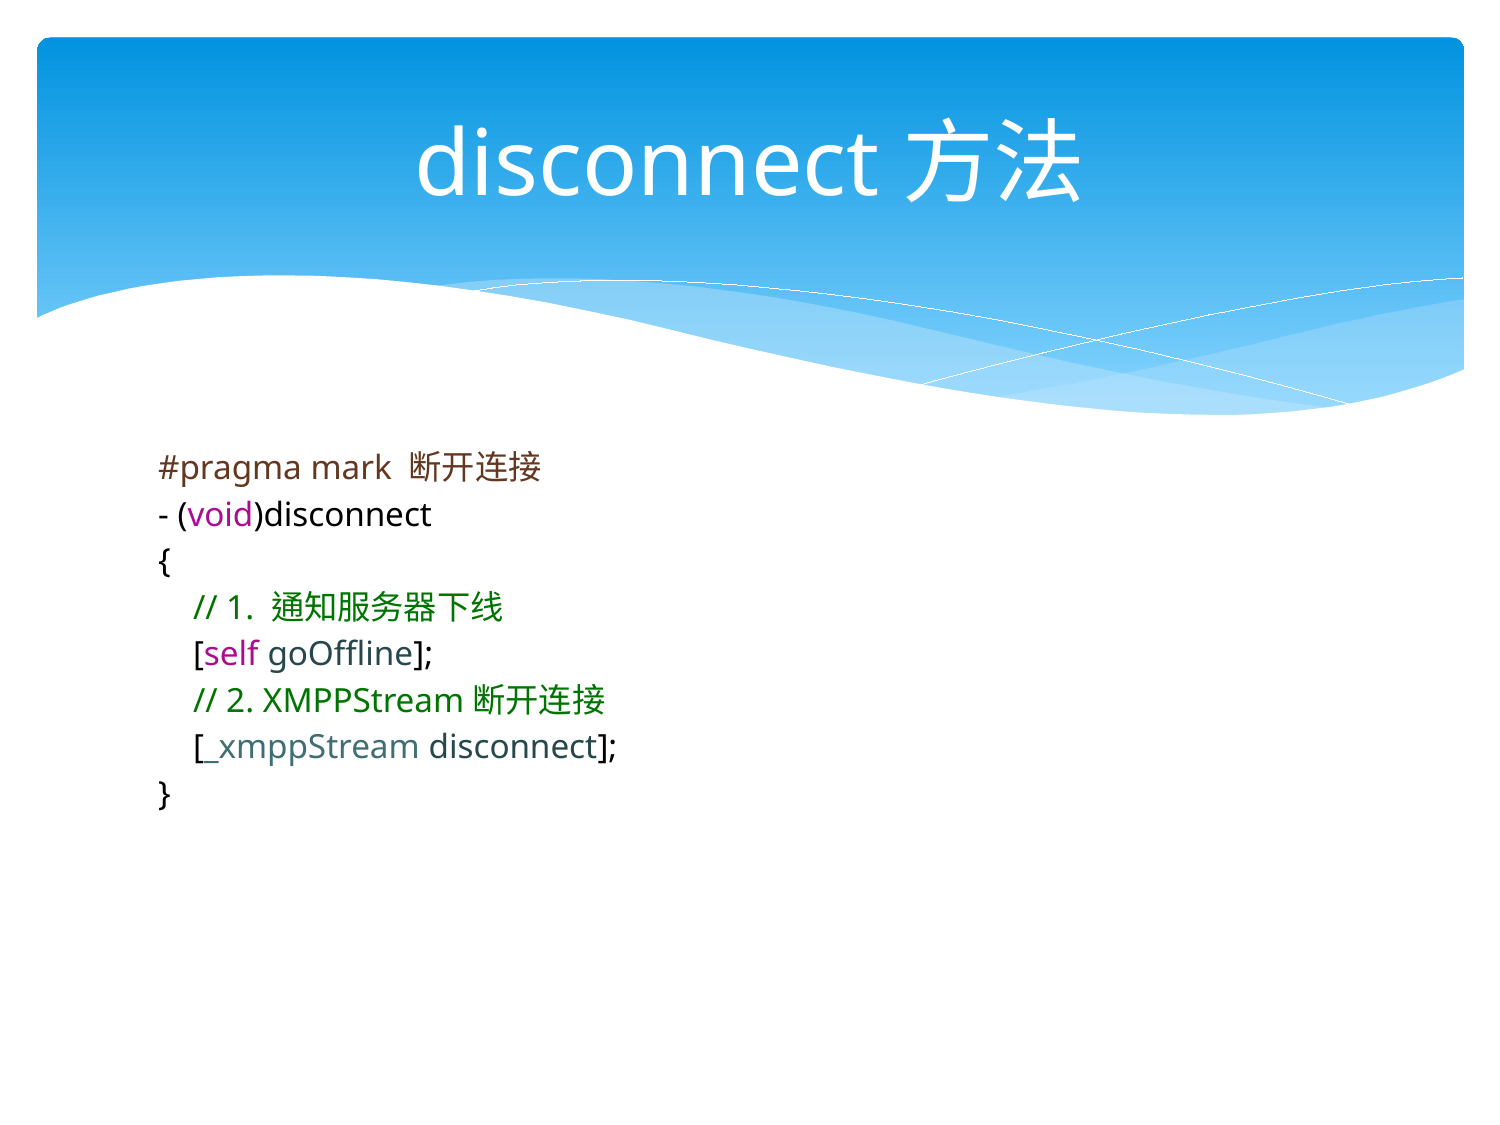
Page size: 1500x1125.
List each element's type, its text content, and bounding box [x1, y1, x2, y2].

list #pragma mark 断开连接 - (void)disconnect { // 1. 通知服务器下线 [self goOffline]; // 2. XMPPStream断开连接 [_xmppStream disconnect]; } [143, 438, 1359, 1005]
title disconnect方法 [75, 55, 1425, 261]
